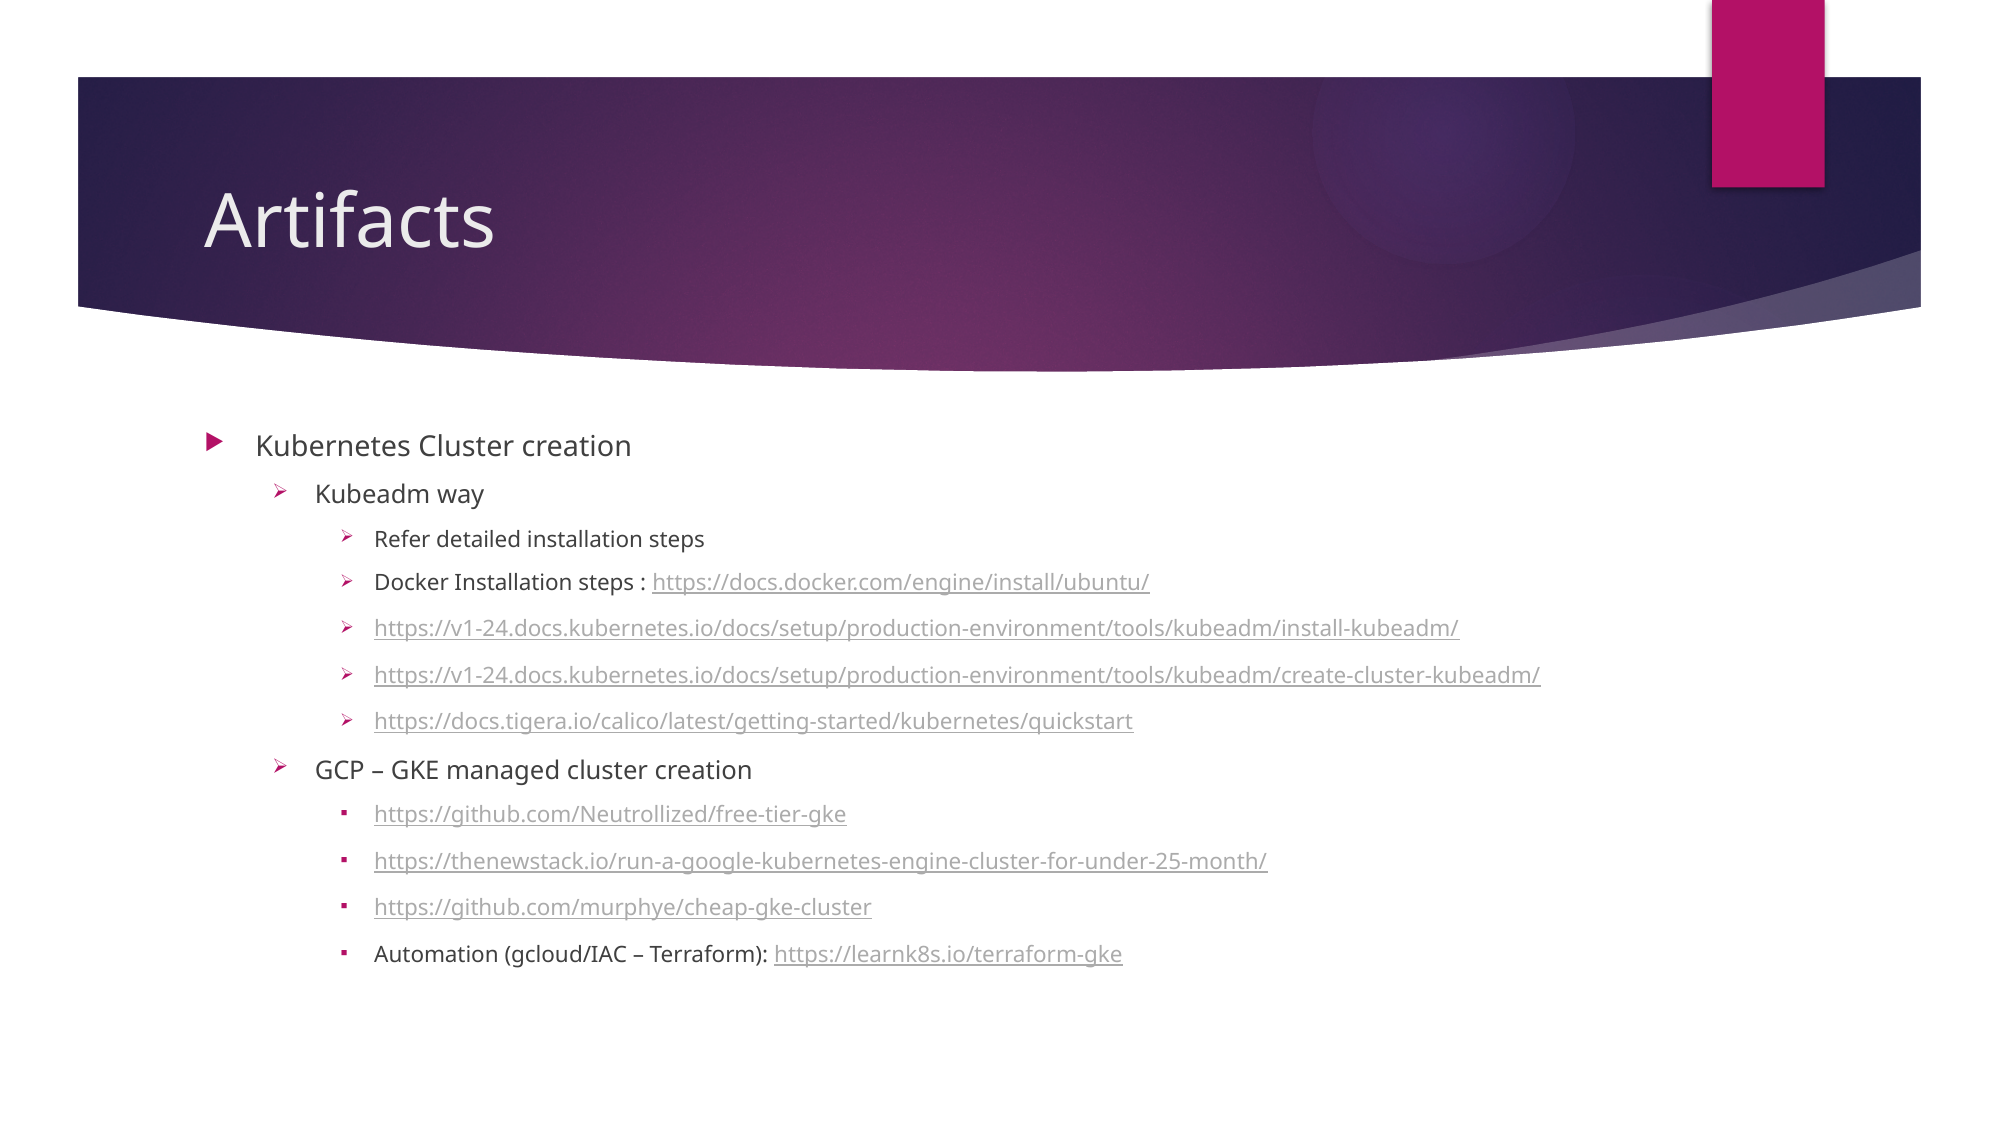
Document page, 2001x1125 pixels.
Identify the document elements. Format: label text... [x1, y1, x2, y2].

list Kubernetes Cluster creation Kubeadm way Refer detailed installation steps Docker Installation steps : https://docs.docker.com/engine/install/ubuntu/ https://v1-24.docs.kubernetes.io/docs/setup/production-environment/tools/kubeadm/install-kubeadm/ https://v1-24.docs.kubernetes.io/docs/setup/production-environment/tools/kubeadm/create-cluster-kubeadm/ https://docs.tigera.io/calico/latest/getting-started/kubernetes/quickstart GCP – GKE managed cluster creation https://github.com/Neutrollized/free-tier-gke https://thenewstack.io/run-a-google-kubernetes-engine-cluster-for-under-25-month/ https://github.com/murphye/cheap-gke-cluster Automation (gcloud/IAC – Terraform): https://learnk8s.io/terraform-gke [189, 420, 1805, 981]
title Artifacts [189, 159, 1627, 276]
